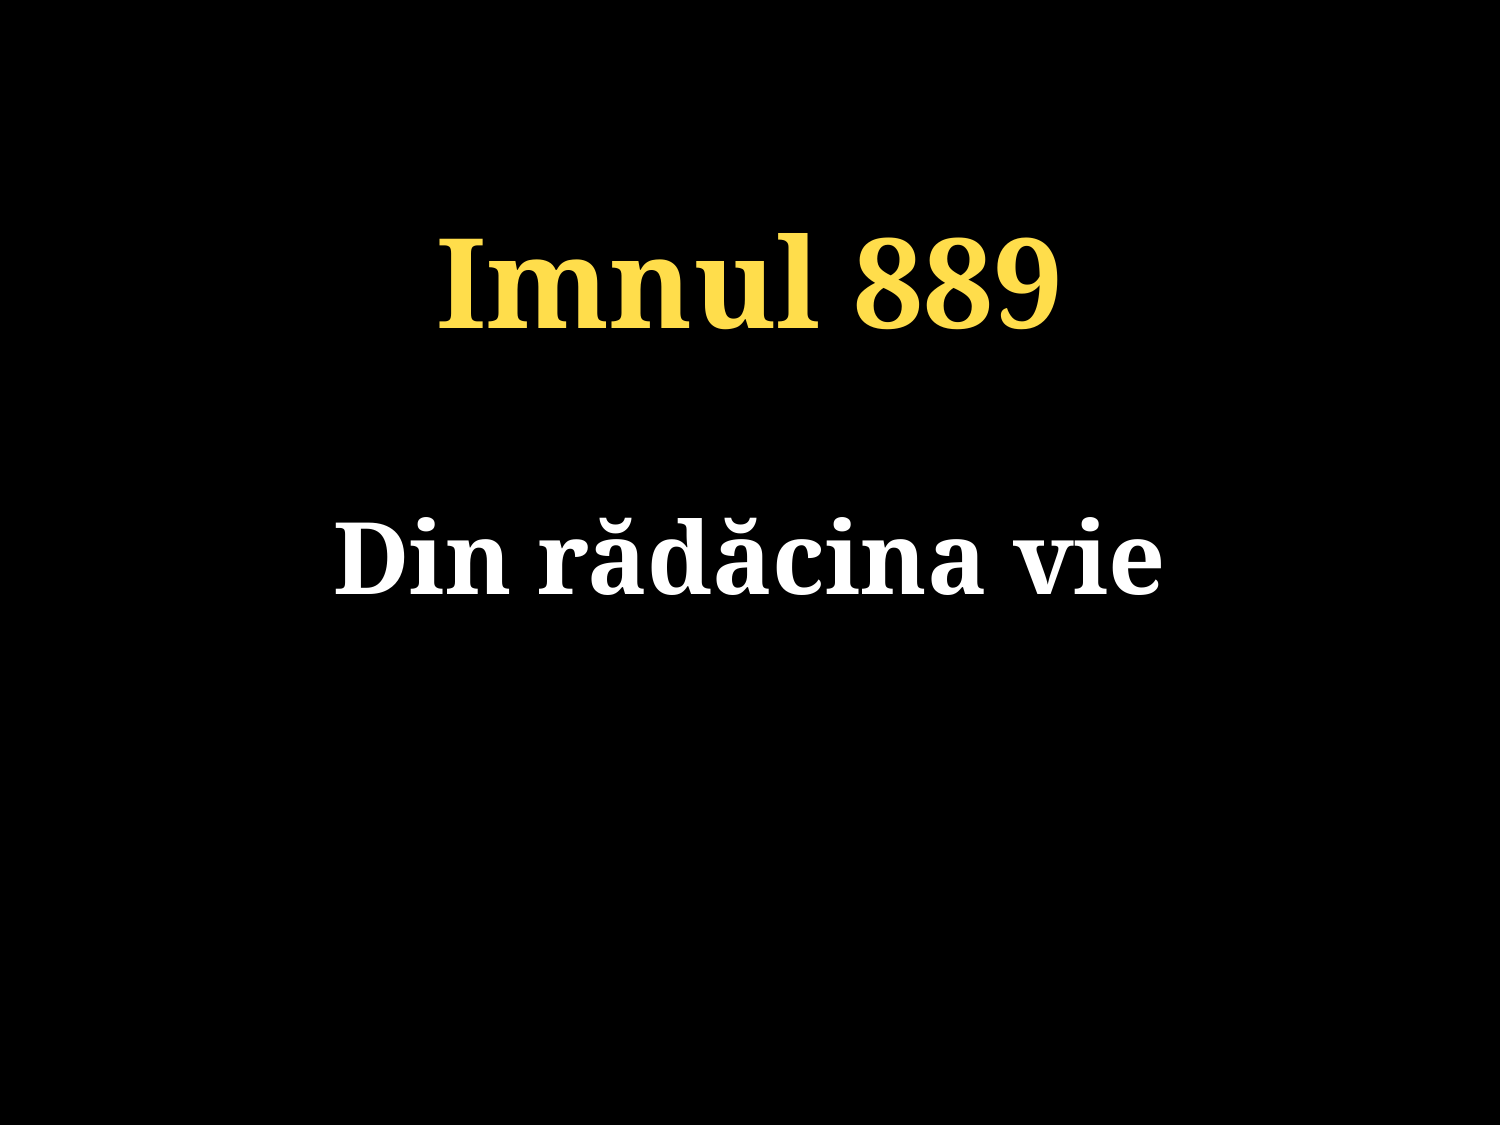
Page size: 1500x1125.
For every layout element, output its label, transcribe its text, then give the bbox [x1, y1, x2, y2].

text_box Imnul 889 [0, 195, 1500, 361]
text_box Din rădăcina vie [0, 487, 1500, 623]
